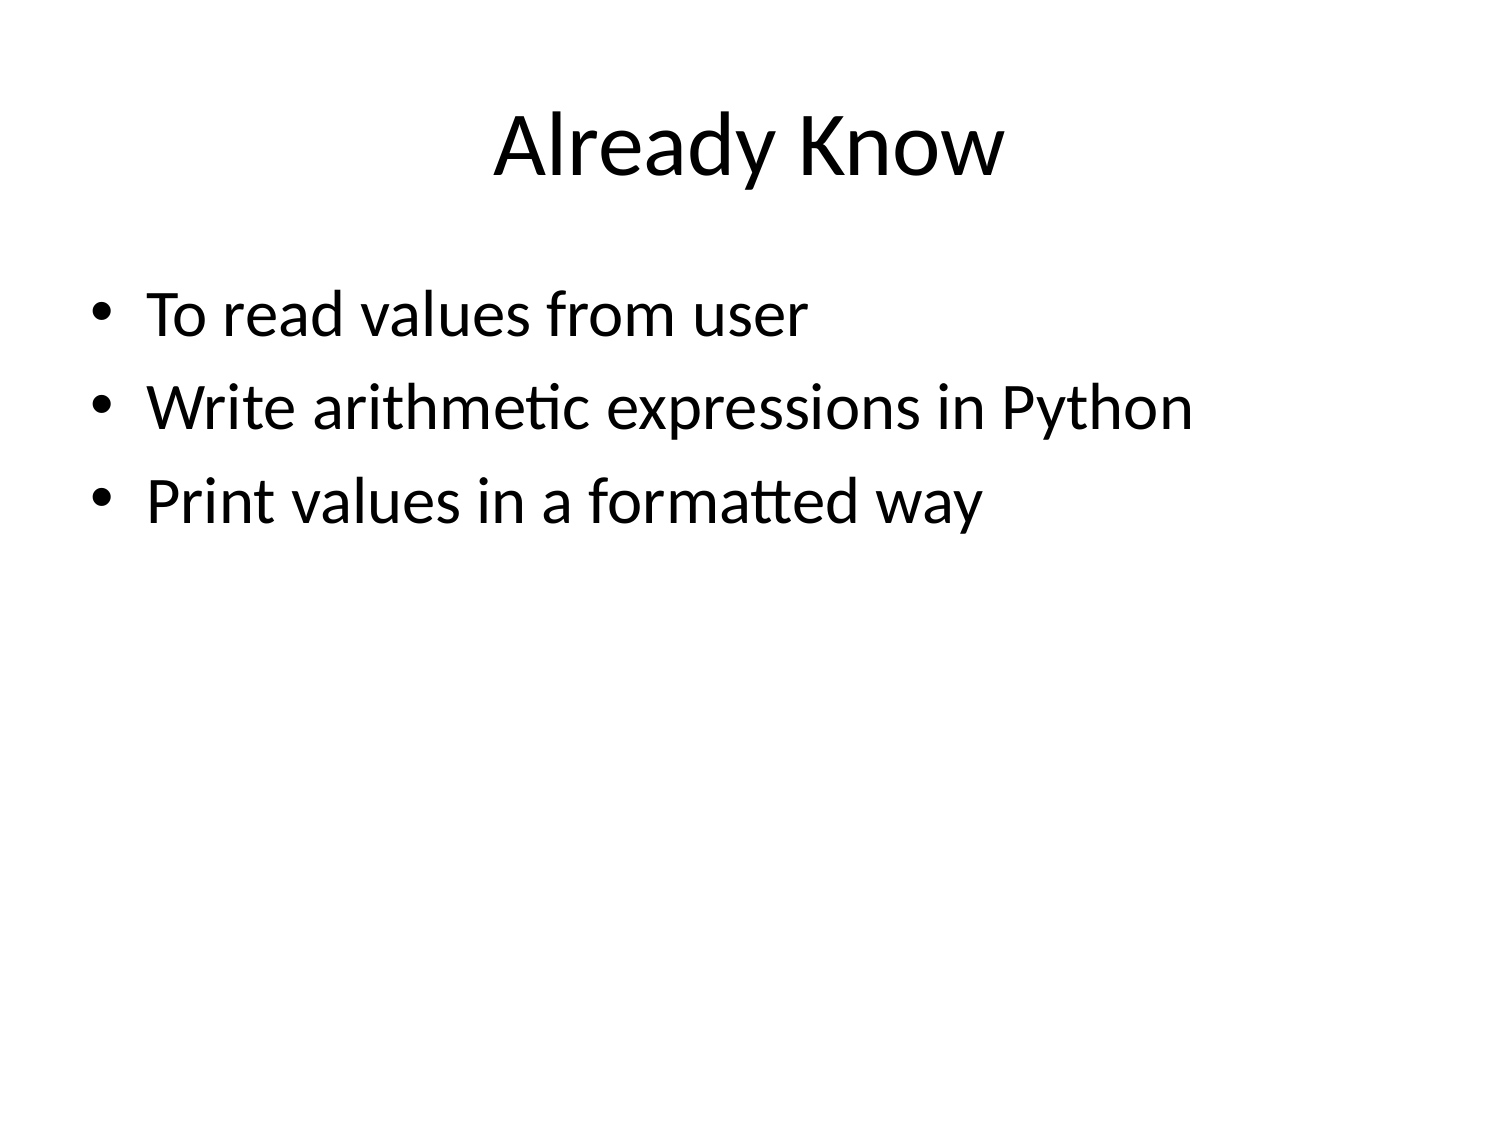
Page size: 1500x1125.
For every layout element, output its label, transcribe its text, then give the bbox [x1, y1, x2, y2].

title Already Know [75, 45, 1425, 233]
list To read values from user Write arithmetic expressions in Python Print values in a formatted way [75, 262, 1425, 1005]
